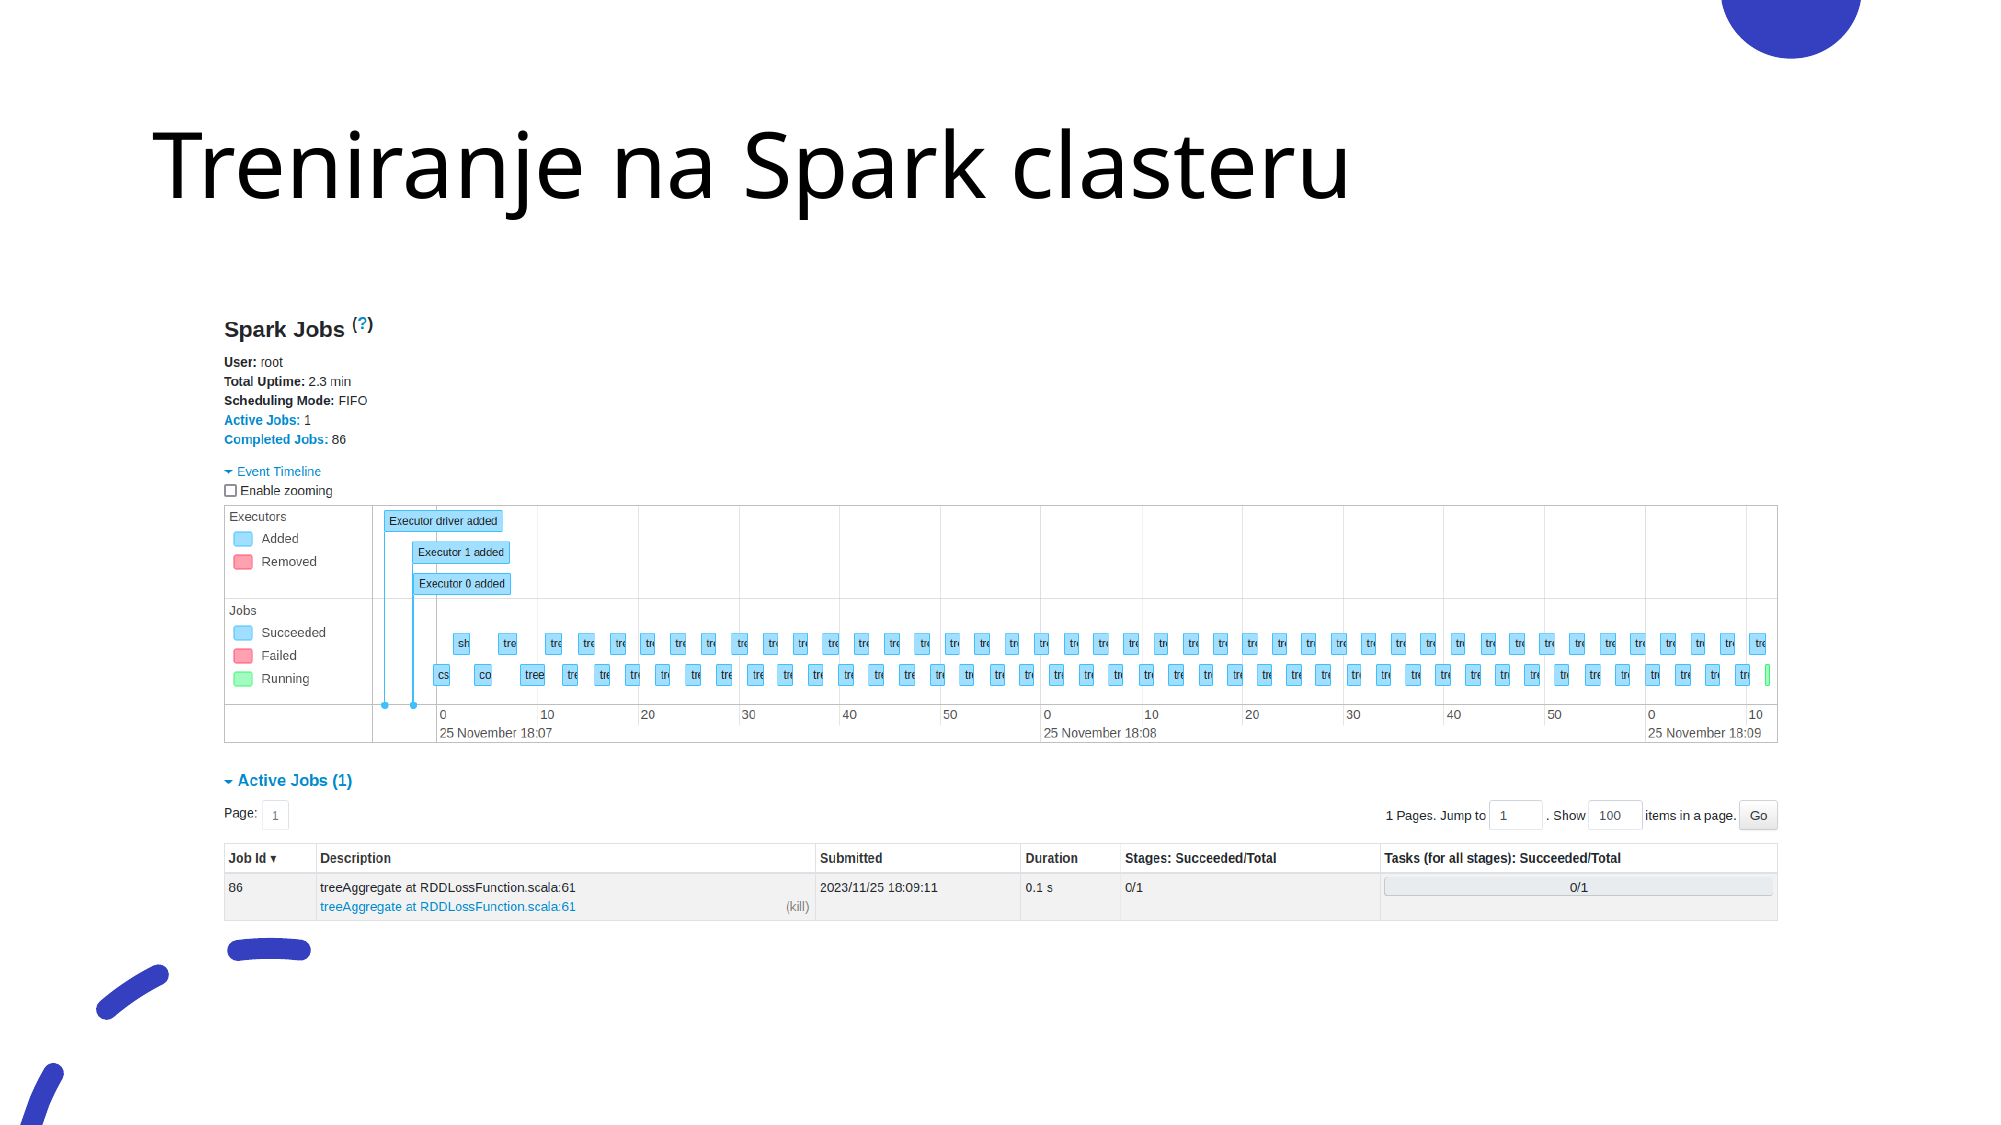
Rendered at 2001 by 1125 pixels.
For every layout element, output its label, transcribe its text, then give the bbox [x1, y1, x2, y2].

title Treniranje na Spark clasteru [137, 59, 1863, 278]
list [217, 299, 1783, 933]
